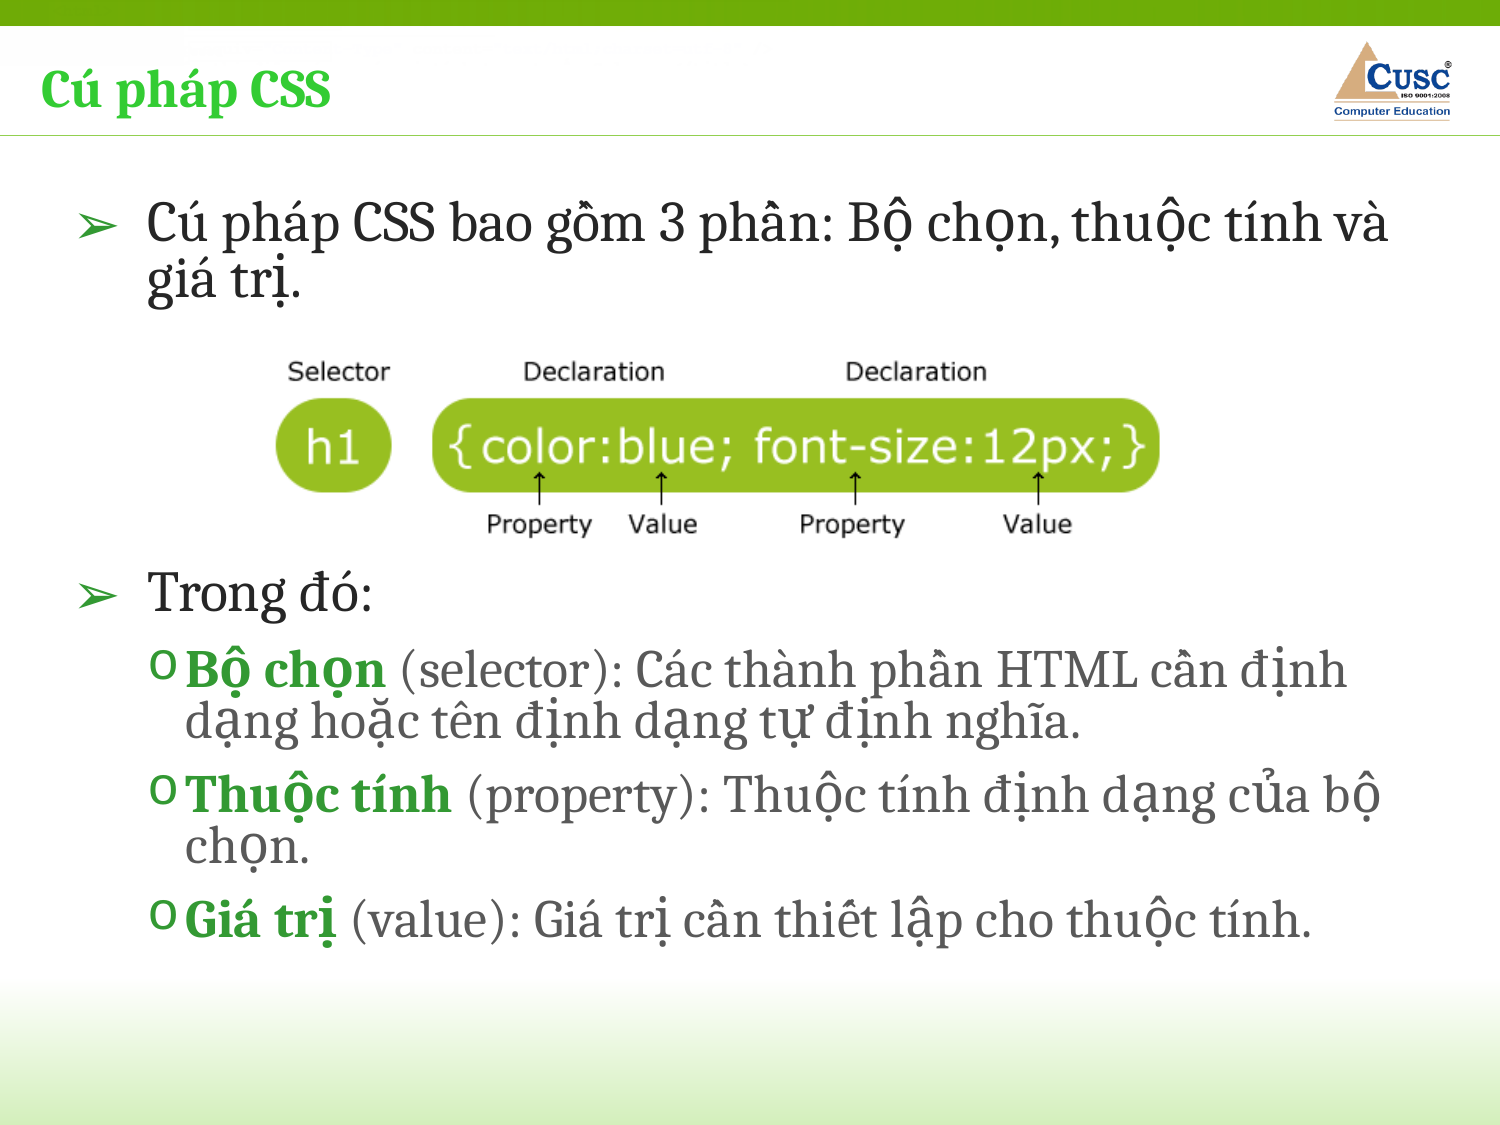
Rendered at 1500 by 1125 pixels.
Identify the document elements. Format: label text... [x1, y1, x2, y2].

list Cú pháp CSS bao gồm 3 phần: Bộ chọn, thuộc tính và giá trị. Trong đó: Bộ chọn (selector): Các thành phần HTML cần định dạng hoặc tên định dạng tự định nghĩa. Thuộc tính (property): Thuộc tính định dạng của bộ chọn. Giá trị (value): Giá trị cần thiết lập cho thuộc tính. [72, 197, 1428, 1030]
picture [0, 136, 1500, 979]
picture [0, 0, 1500, 135]
picture [273, 355, 1163, 543]
list Cú pháp CSS [41, 37, 1447, 135]
